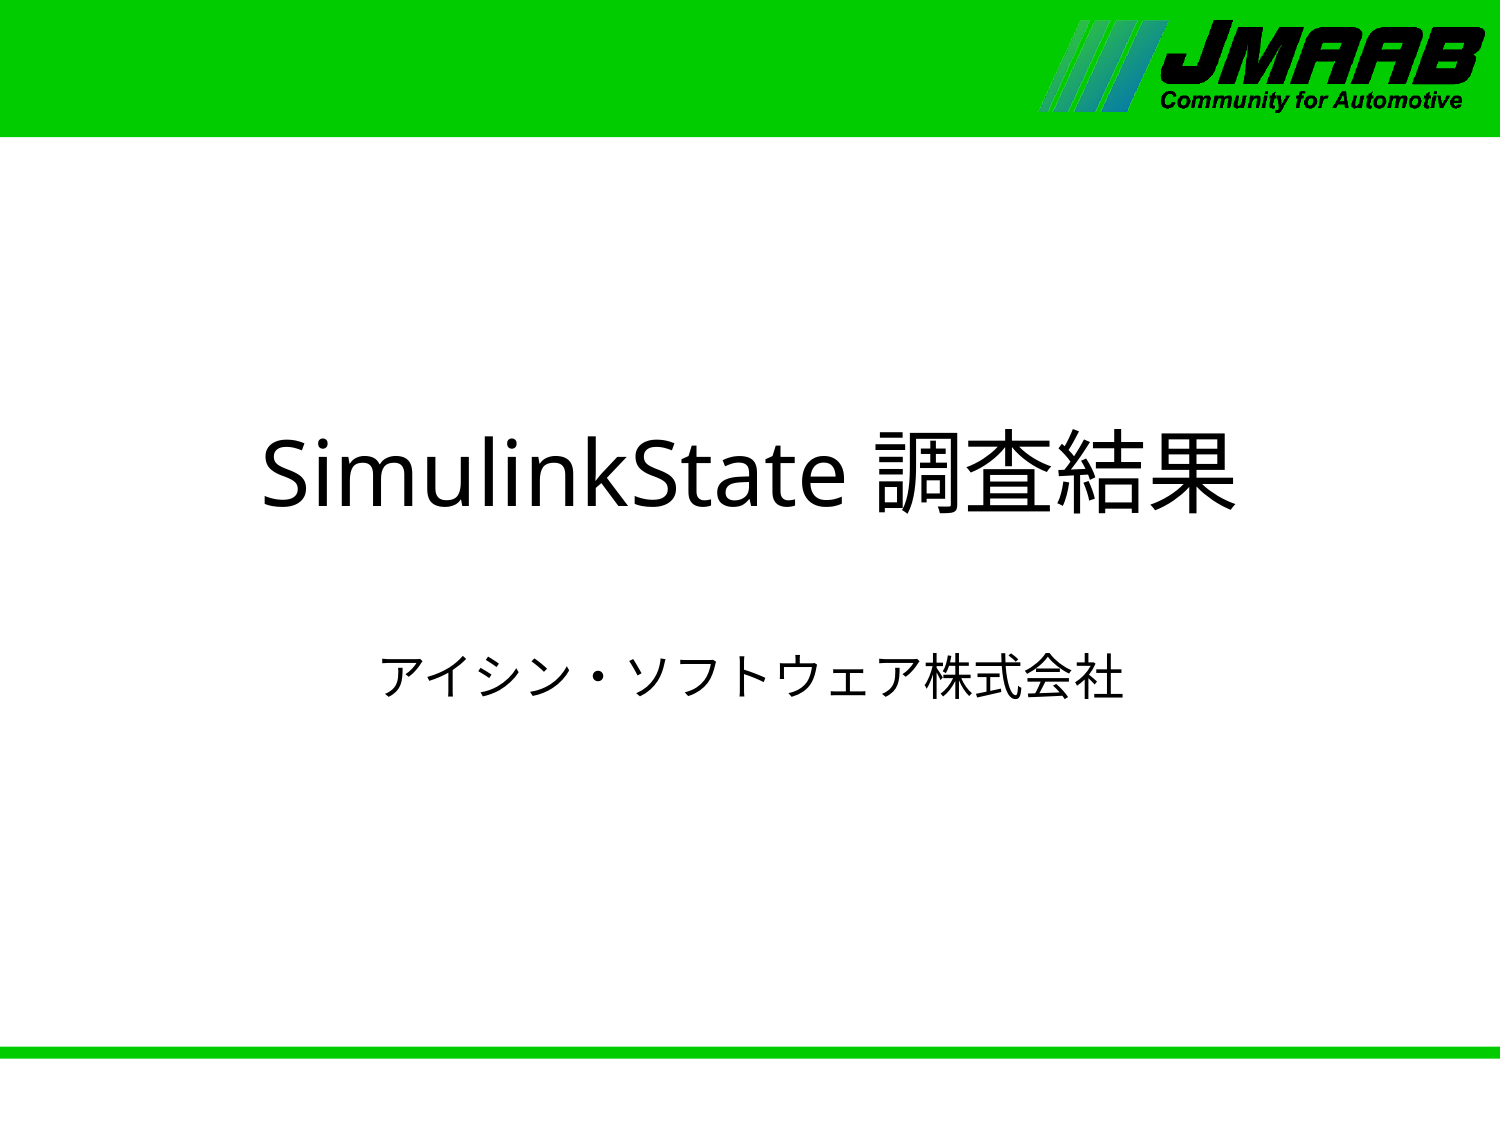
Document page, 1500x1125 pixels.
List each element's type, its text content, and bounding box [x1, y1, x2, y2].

subtitle アイシン・ソフトウェア株式会社 [225, 637, 1275, 925]
picture [1036, 17, 1486, 114]
title SimulinkState調査結果 [112, 349, 1388, 591]
